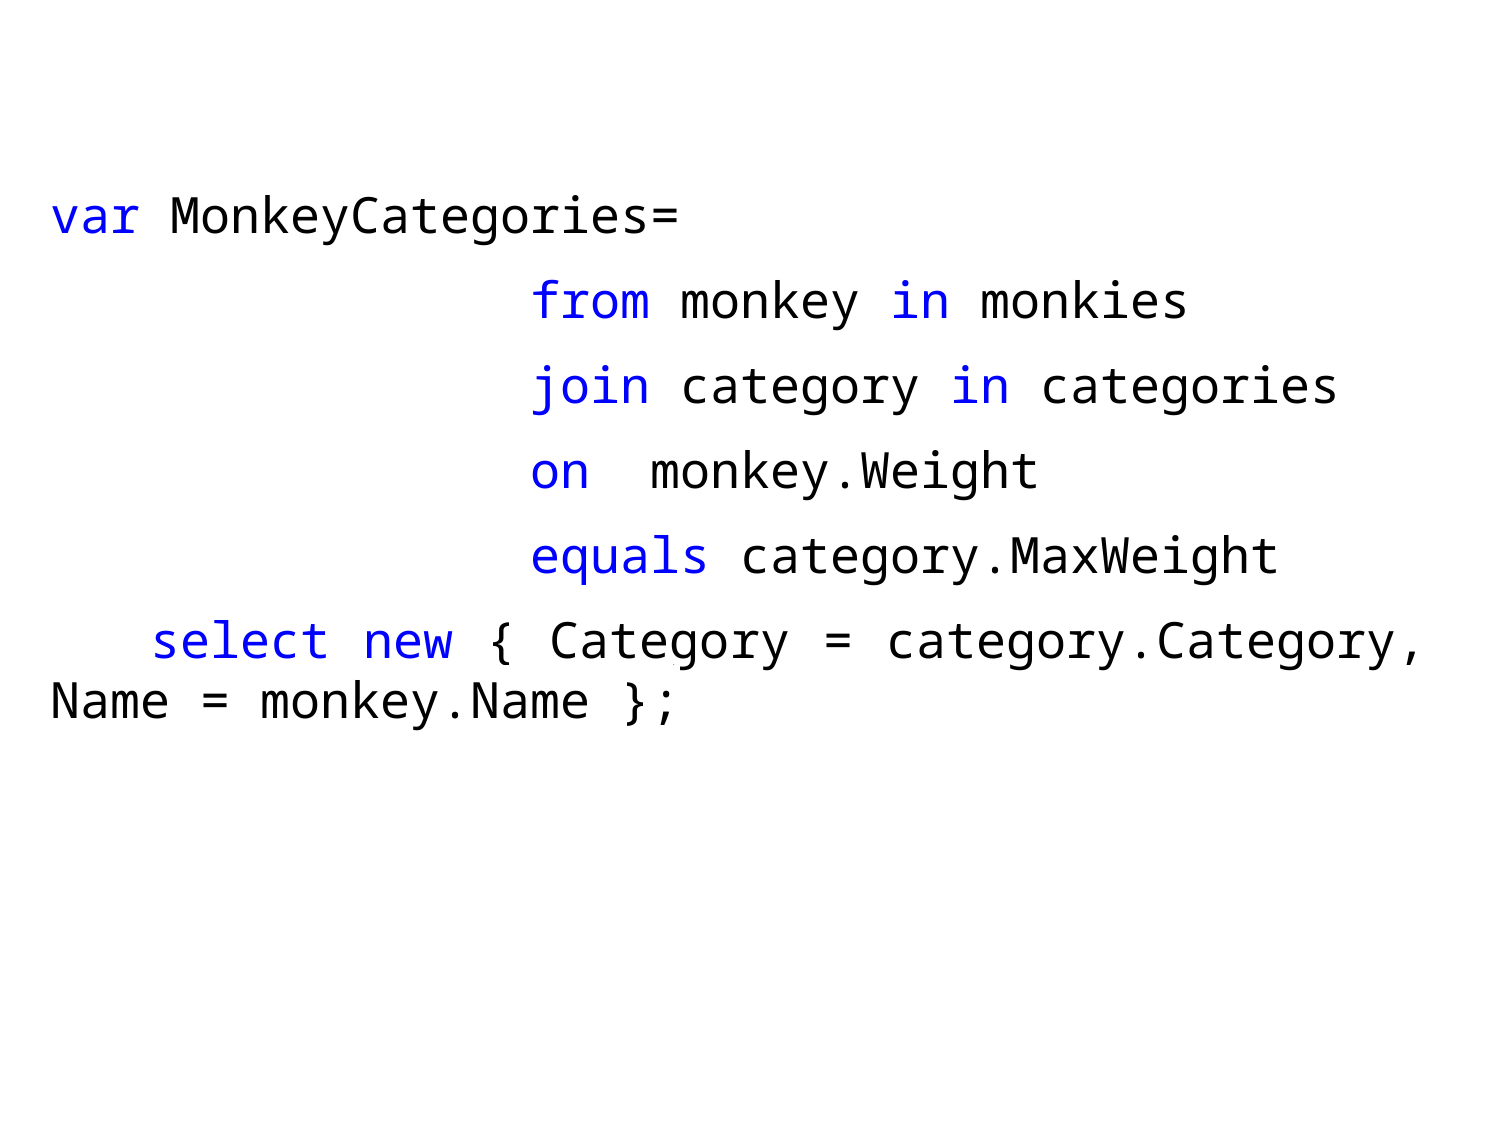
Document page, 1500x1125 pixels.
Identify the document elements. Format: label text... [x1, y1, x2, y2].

text_box var MonkeyCategories= from monkey in monkies join category in categories on monkey.Weight equals category.MaxWeight select new { Category = category.Category, Name = monkey.Name }; [35, 176, 1442, 736]
